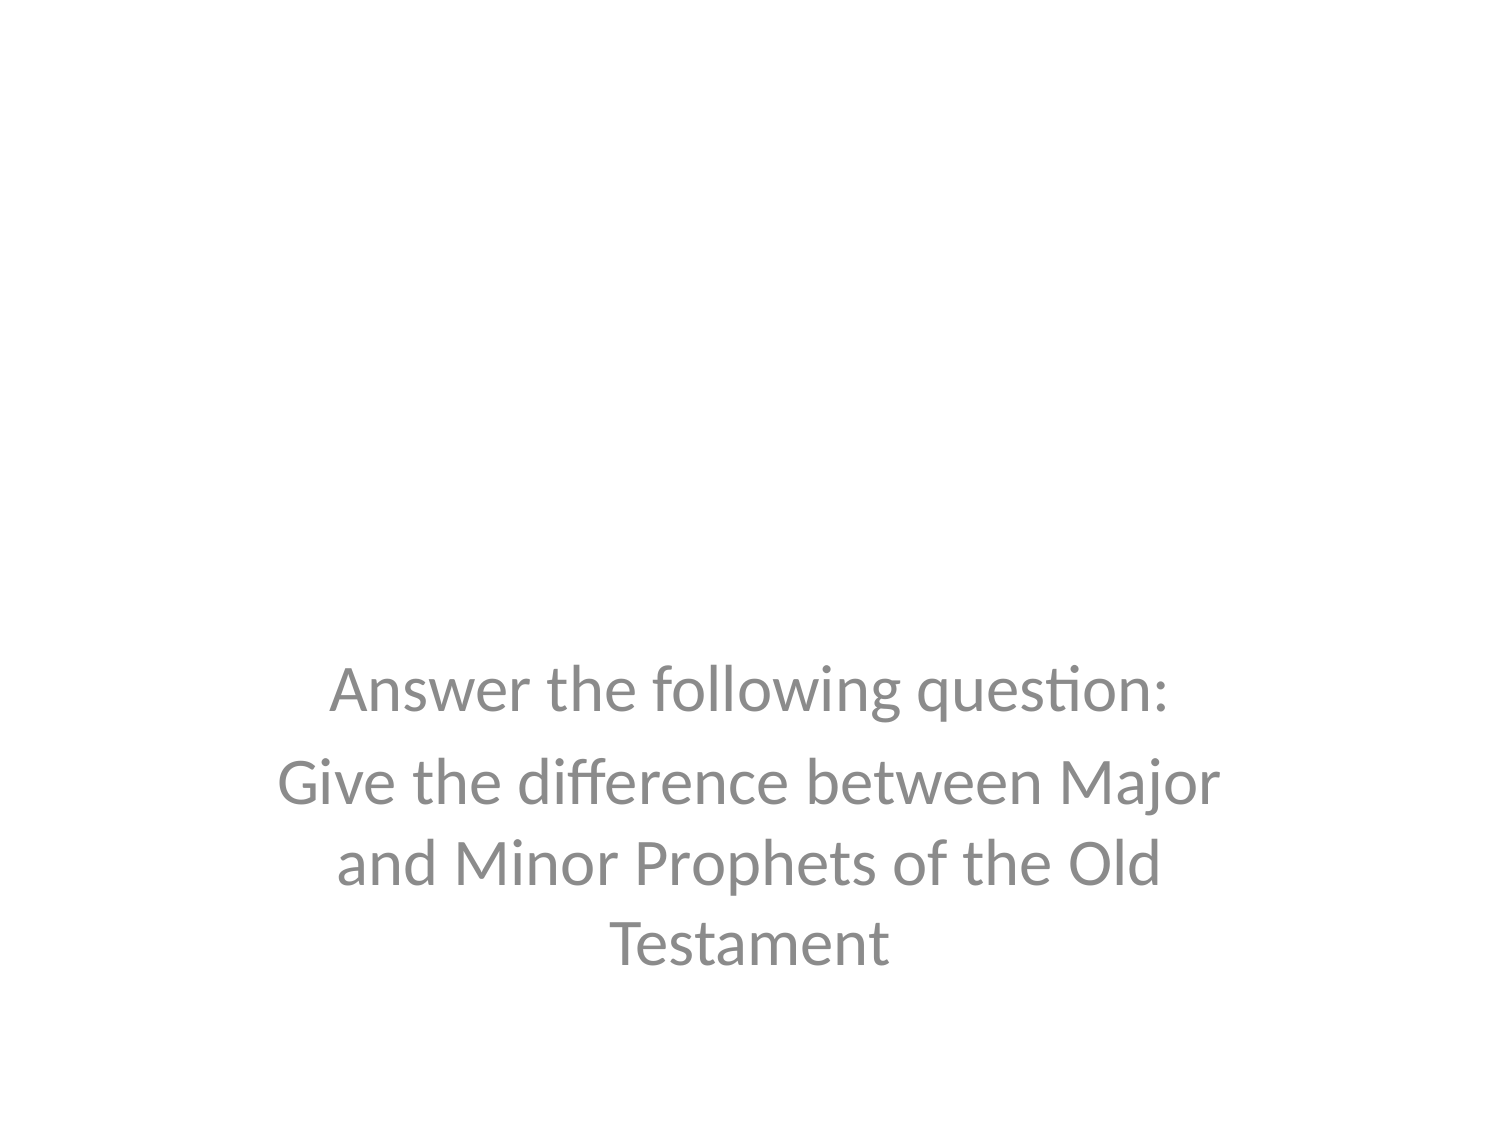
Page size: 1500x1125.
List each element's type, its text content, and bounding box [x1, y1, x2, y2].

subtitle Answer the following question: Give the difference between Major and Minor Prophets of the Old Testament [224, 637, 1276, 926]
